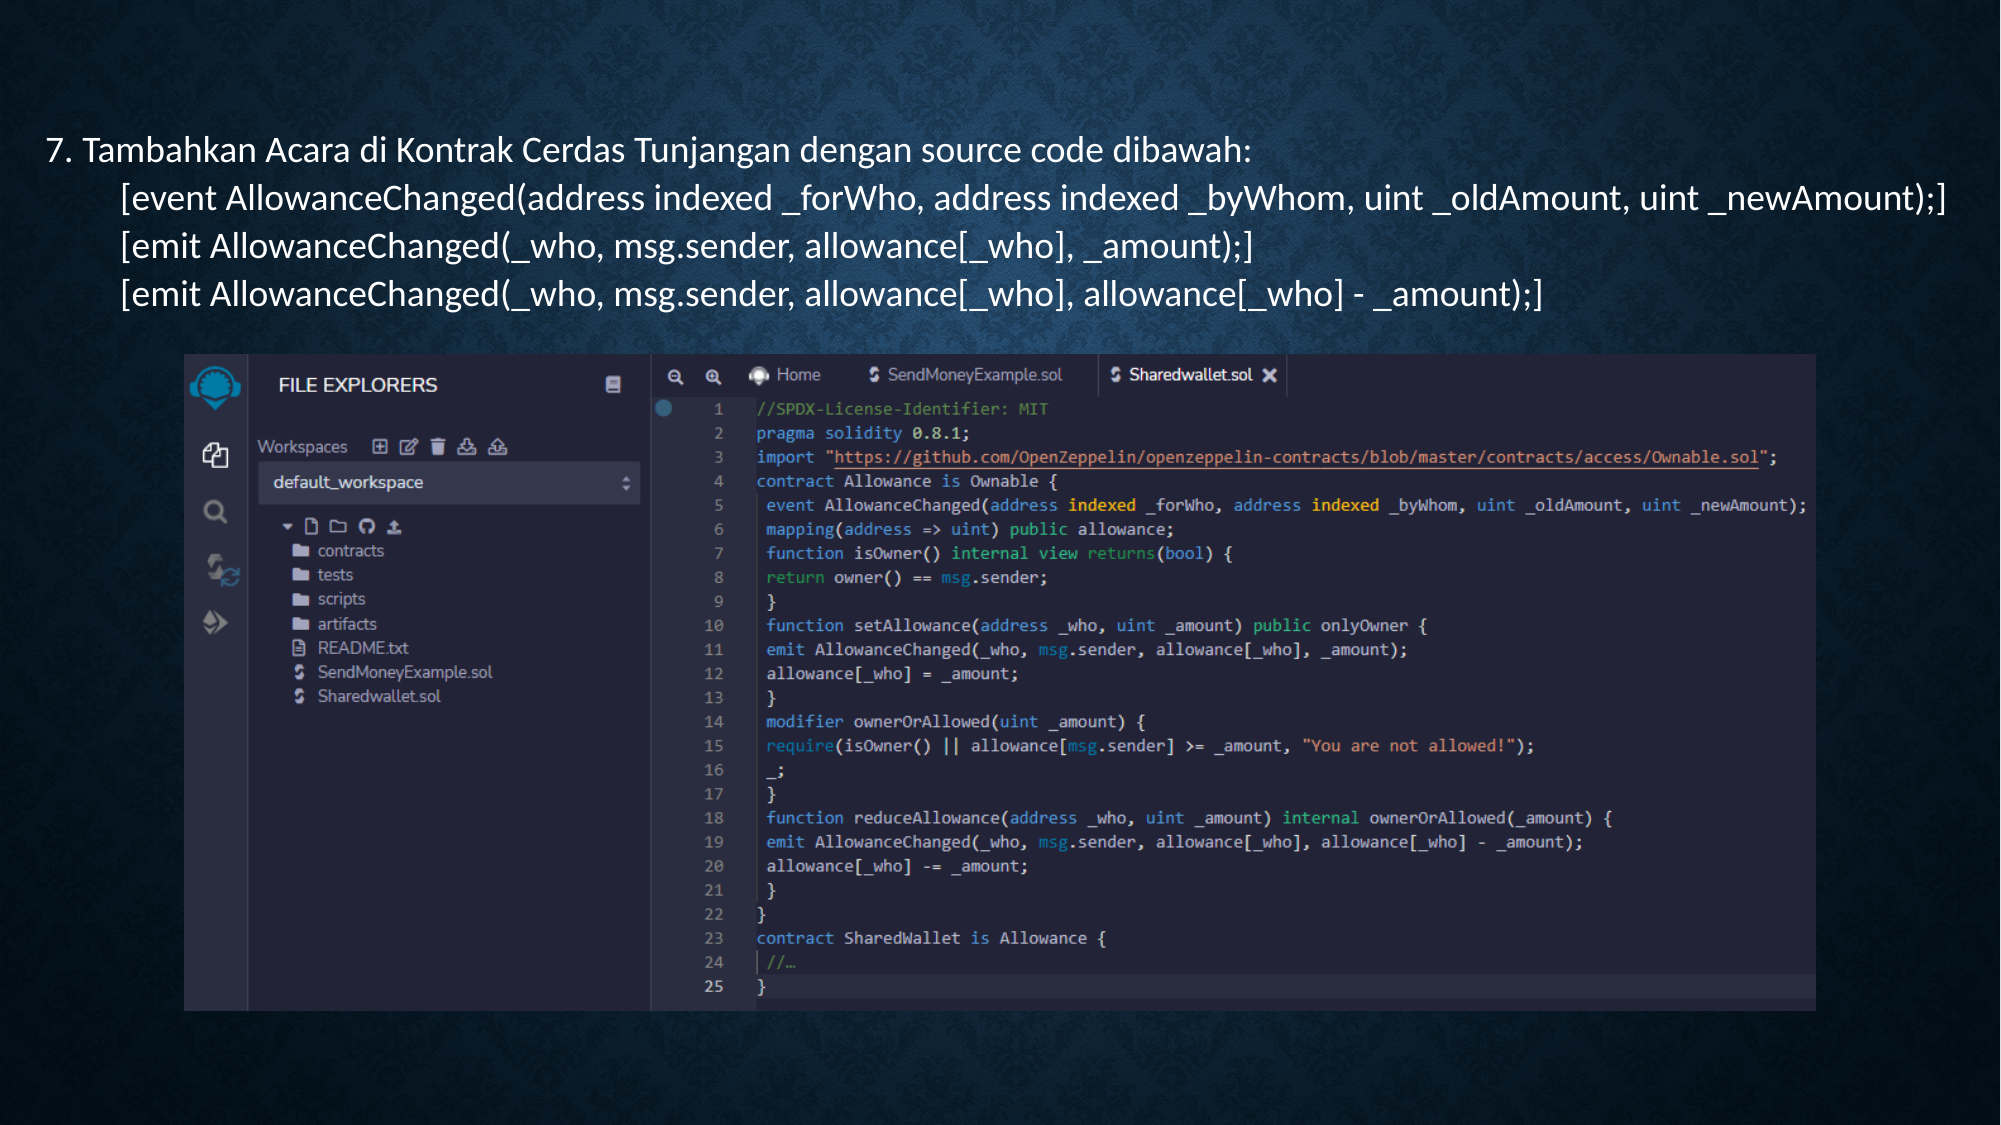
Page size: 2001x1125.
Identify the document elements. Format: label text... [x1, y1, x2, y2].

picture [183, 354, 1817, 1012]
text_box 7. Tambahkan Acara di Kontrak Cerdas Tunjangan dengan source code dibawah: [event AllowanceChanged(address indexed _forWho, address indexed _byWhom, uint _oldAmount, uint _newAmount);] [emit AllowanceChanged(_who, msg.sender, allowance[_who], _amount);] [emit AllowanceChanged(_who, msg.sender, allowance[_who], allowance[_who] - _amount);] [30, 114, 1970, 322]
